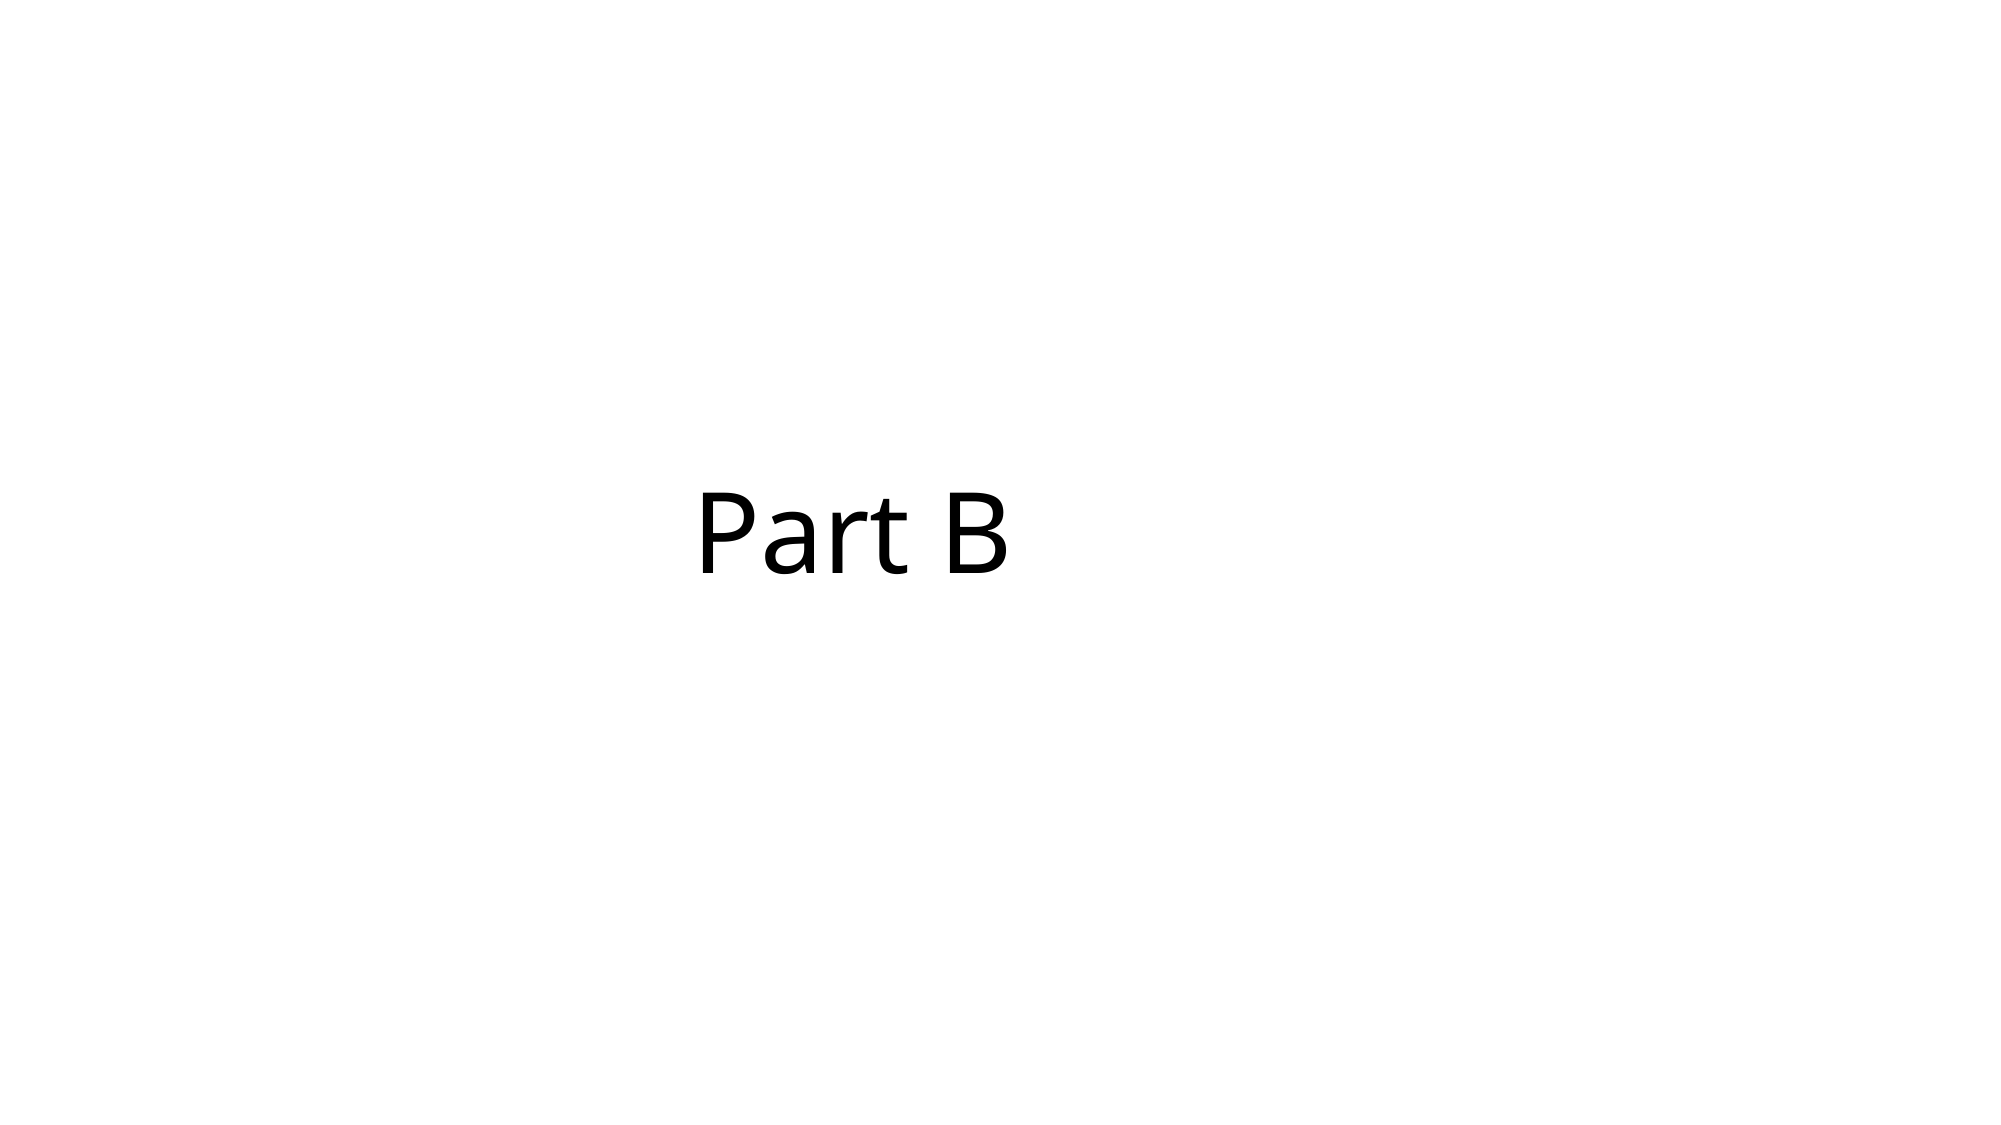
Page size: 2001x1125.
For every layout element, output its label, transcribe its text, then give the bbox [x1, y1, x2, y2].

title Part B [677, 443, 2000, 631]
